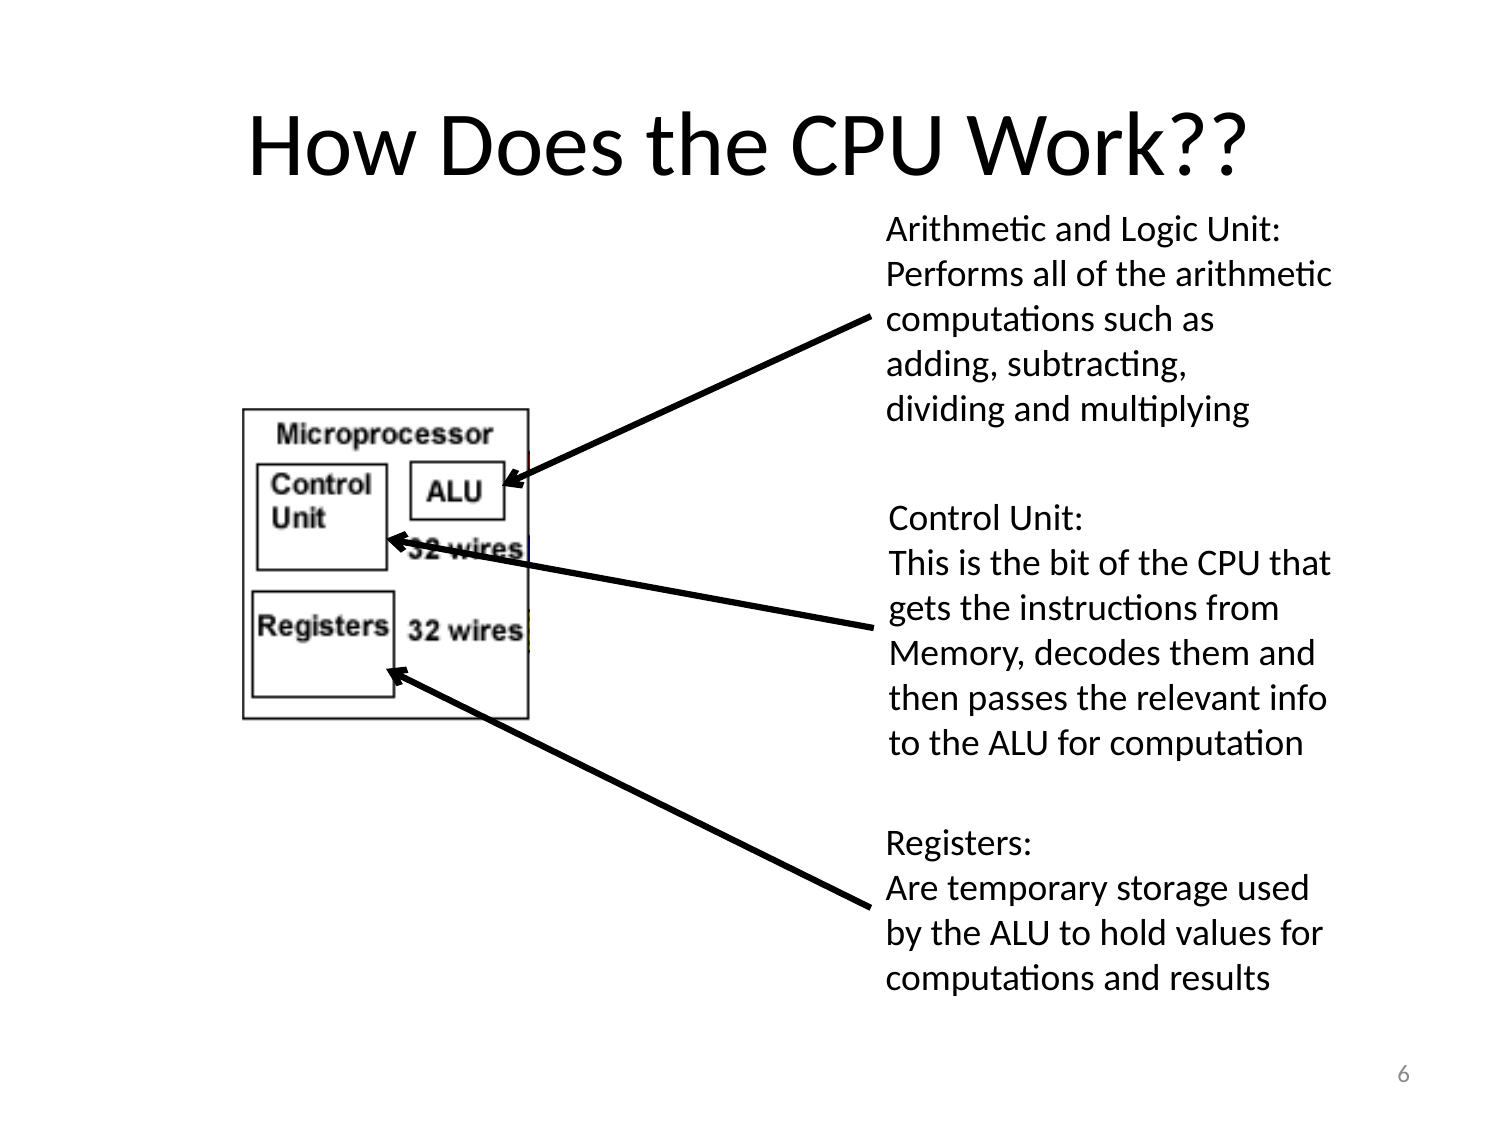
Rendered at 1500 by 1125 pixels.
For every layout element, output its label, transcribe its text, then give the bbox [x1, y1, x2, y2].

title How Does the CPU Work?? [75, 45, 1425, 233]
picture [241, 408, 531, 722]
text_box Registers: Are temporary storage used by the ALU to hold values for computations and results [870, 810, 1348, 1006]
slide_number 6 [1074, 1042, 1425, 1103]
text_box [501, 317, 869, 486]
text_box Arithmetic and Logic Unit: Performs all of the arithmetic computations such as adding, subtracting, dividing and multiplying [871, 196, 1356, 436]
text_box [385, 538, 872, 630]
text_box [385, 668, 869, 910]
text_box Control Unit: This is the bit of the CPU that gets the instructions from Memory, decodes them and then passes the relevant info to the ALU for computation [873, 485, 1356, 771]
